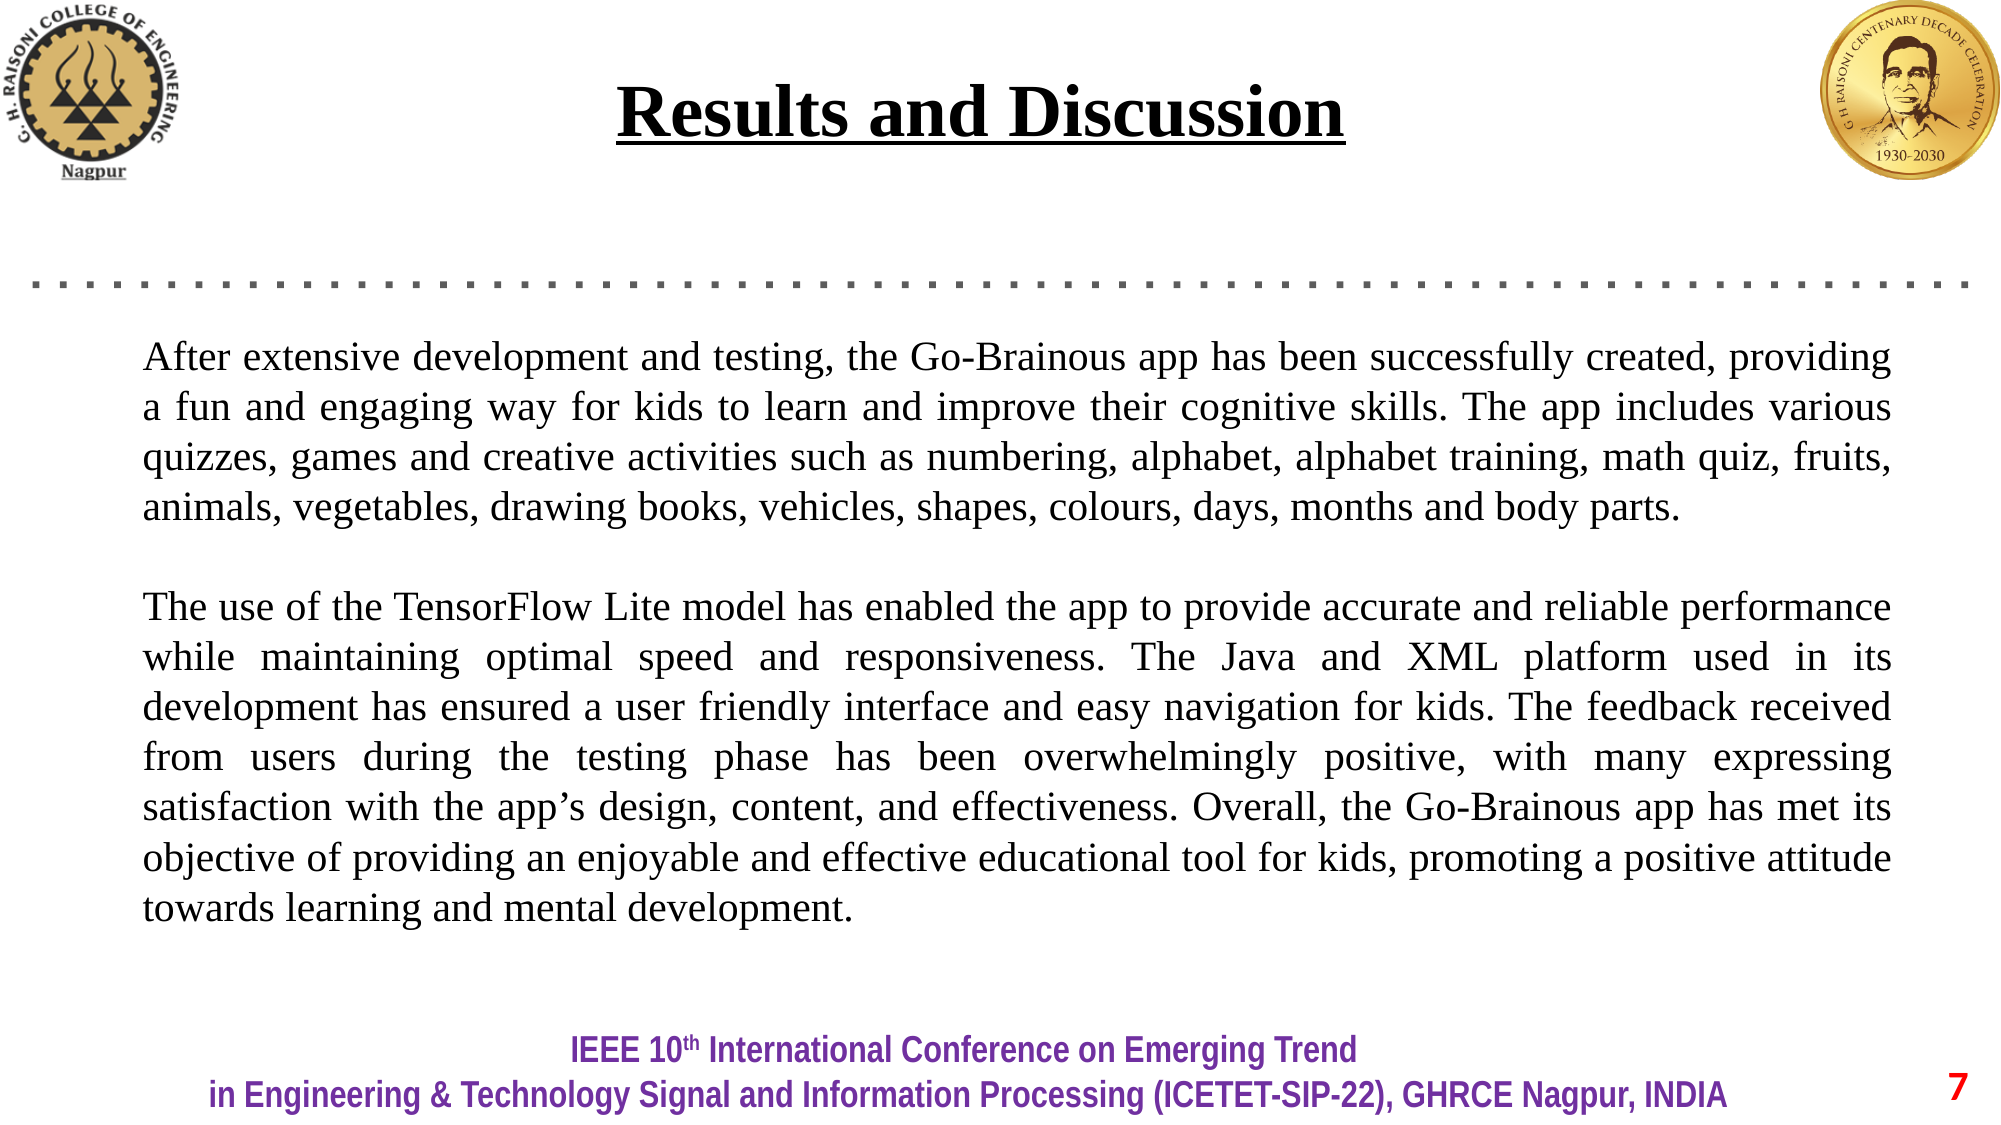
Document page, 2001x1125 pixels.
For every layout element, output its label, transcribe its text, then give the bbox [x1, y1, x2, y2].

text_box IEEE 10th International Conference on Emerging Trend in Engineering & Technology Signal and Information Processing (ICETET-SIP-22), GHRCE Nagpur, INDIA [4, 1017, 1929, 1122]
picture [1820, 0, 2000, 180]
slide_number ‹#› [1929, 1054, 1984, 1114]
text_box After extensive development and testing, the Go-Brainous app has been successfully created, providing a fun and engaging way for kids to learn and improve their cognitive skills. The app includes various quizzes, games and creative activities such as numbering, alphabet, alphabet training, math quiz, fruits, animals, vegetables, drawing books, vehicles, shapes, colours, days, months and body parts. The use of the TensorFlow Lite model has enabled the app to provide accurate and reliable performance while maintaining optimal speed and responsiveness. The Java and XML platform used in its development has ensured a user friendly interface and easy navigation for kids. The feedback received from users during the testing phase has been overwhelmingly positive, with many expressing satisfaction with the app’s design, content, and effectiveness. Overall, the Go-Brainous app has met its objective of providing an enjoyable and effective educational tool for kids, promoting a positive attitude towards learning and mental development. [127, 321, 1909, 937]
text_box [339, 299, 2000, 375]
picture [0, 0, 184, 186]
text_box Results and Discussion [376, 54, 1591, 159]
